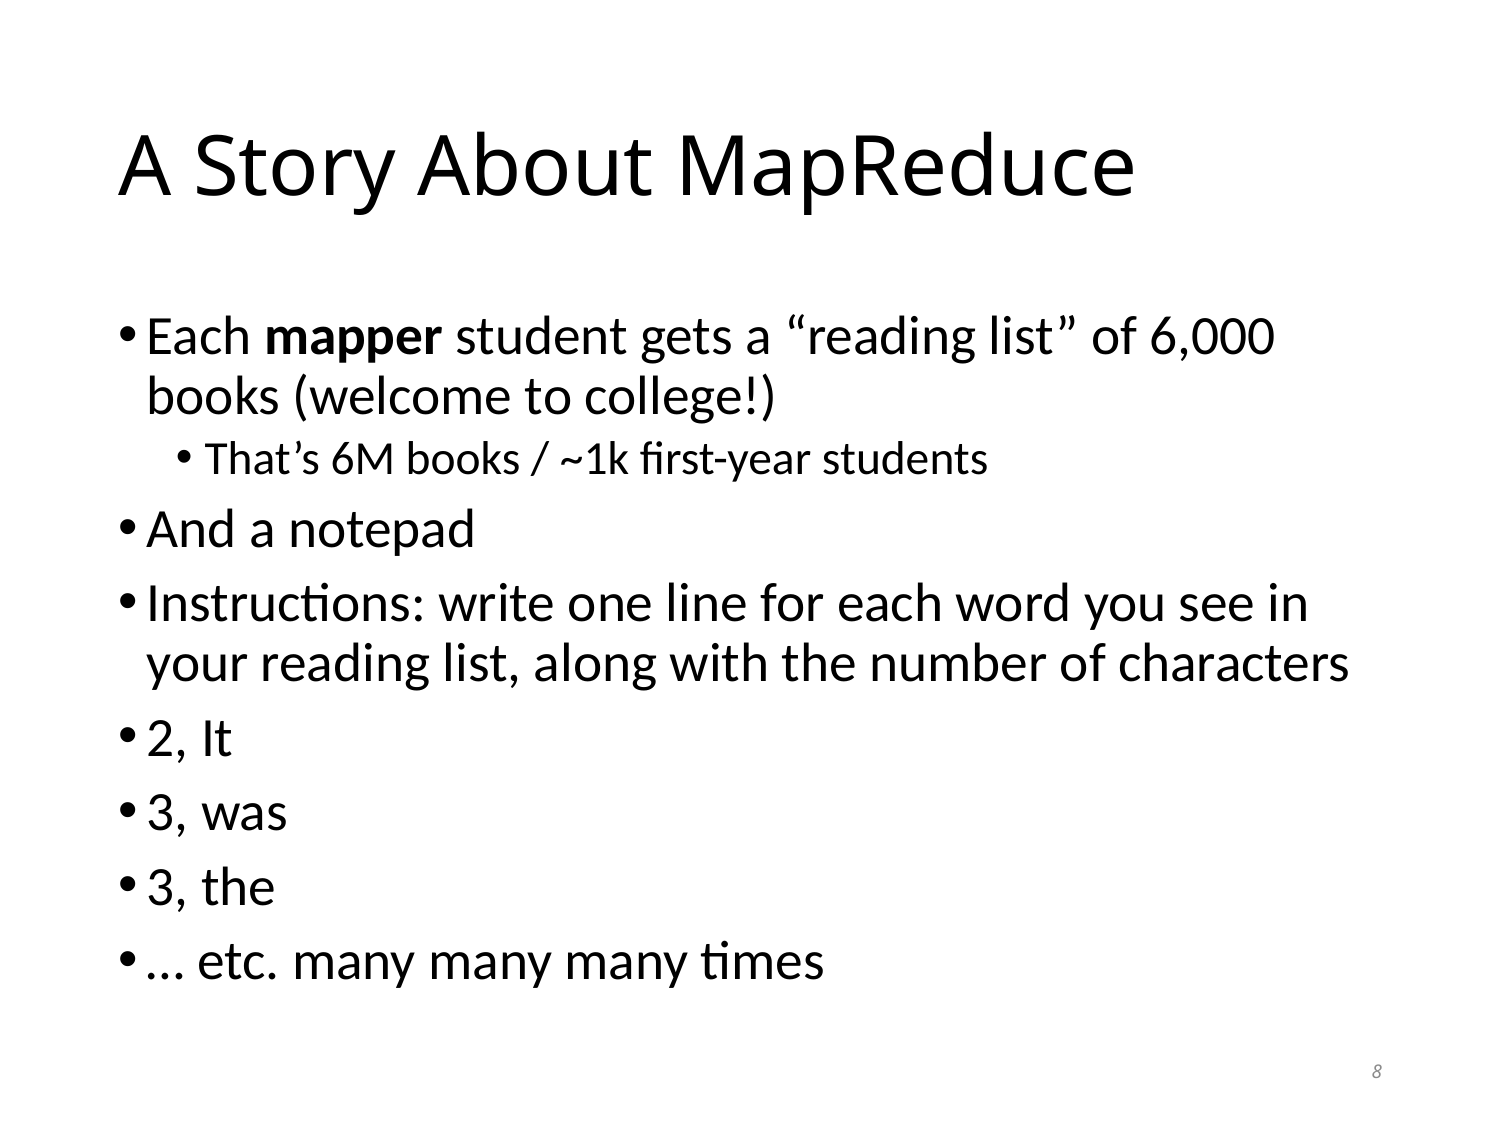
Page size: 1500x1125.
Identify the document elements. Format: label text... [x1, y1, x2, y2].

title A Story About MapReduce [103, 59, 1397, 278]
list Each mapper student gets a “reading list” of 6,000 books (welcome to college!) That’s 6M books / ~1k first-year students And a notepad Instructions: write one line for each word you see in your reading list, along with the number of characters 2, It 3, was 3, the … etc. many many many times [103, 299, 1397, 1014]
slide_number 8 [1059, 1042, 1397, 1103]
